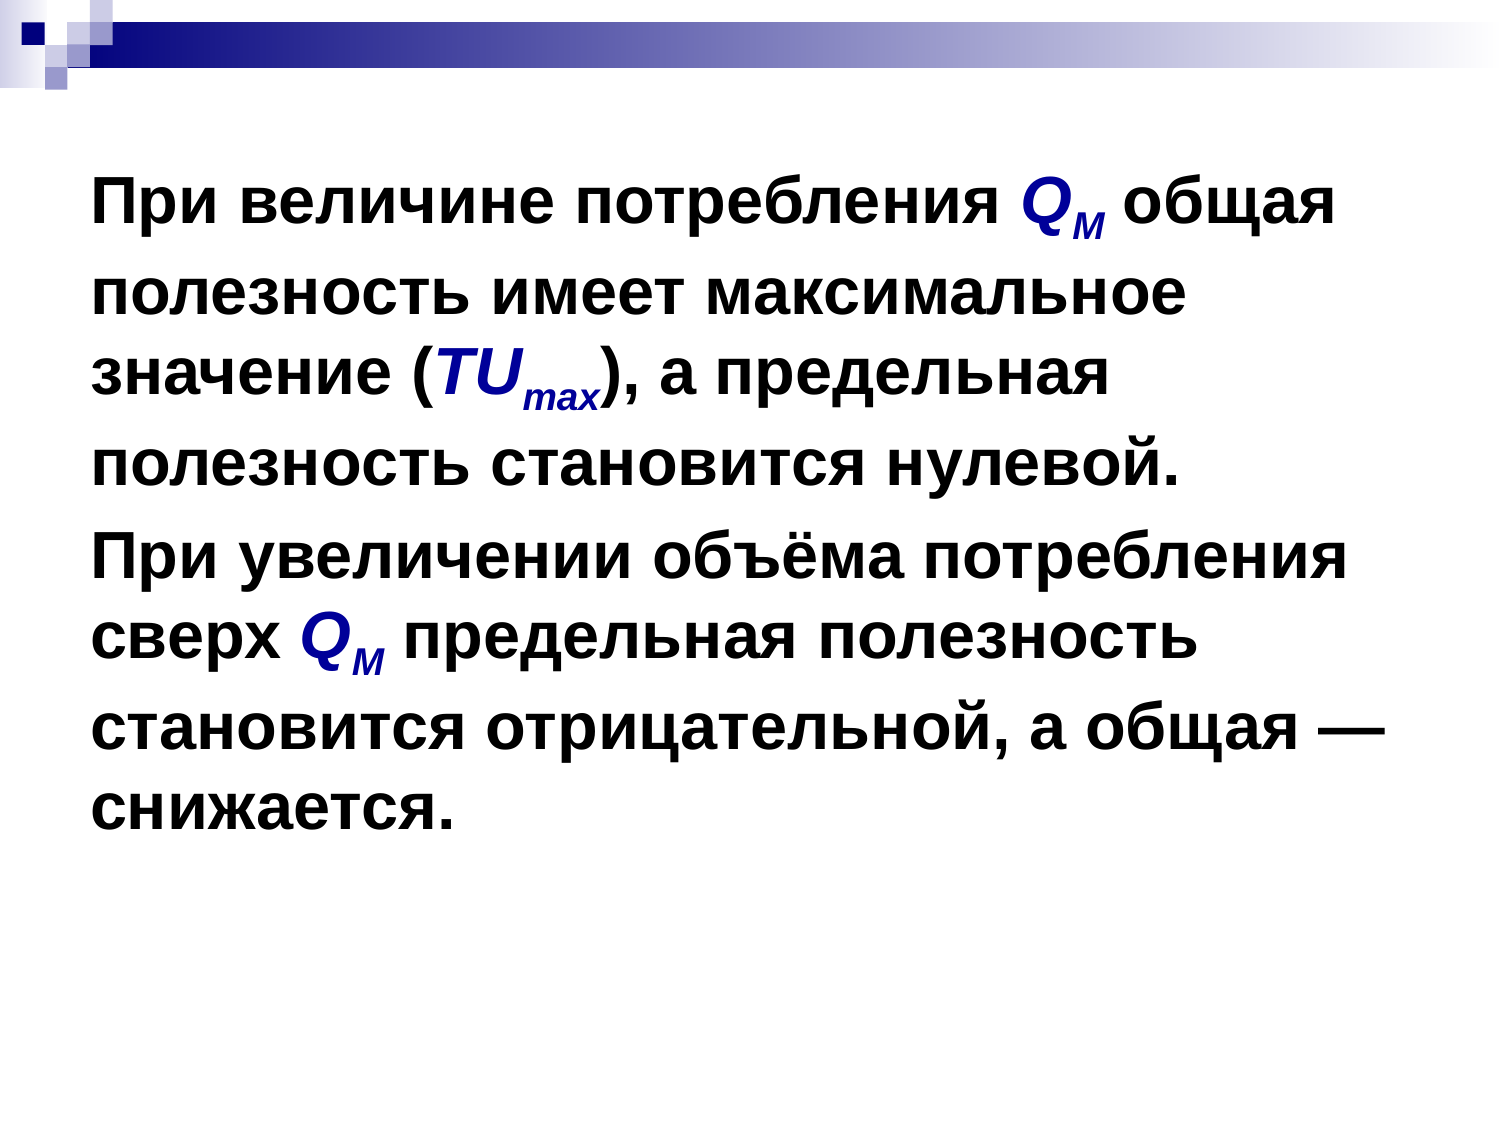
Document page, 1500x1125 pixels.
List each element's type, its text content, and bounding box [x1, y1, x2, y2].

list При величине потребления QM общая полезность имеет максимальное значение (TUmax), а предельная полезность становится нулевой. При увеличении объёма потребления сверх QM предельная полезность становится отрицательной, а общая — снижается. [75, 149, 1425, 1000]
